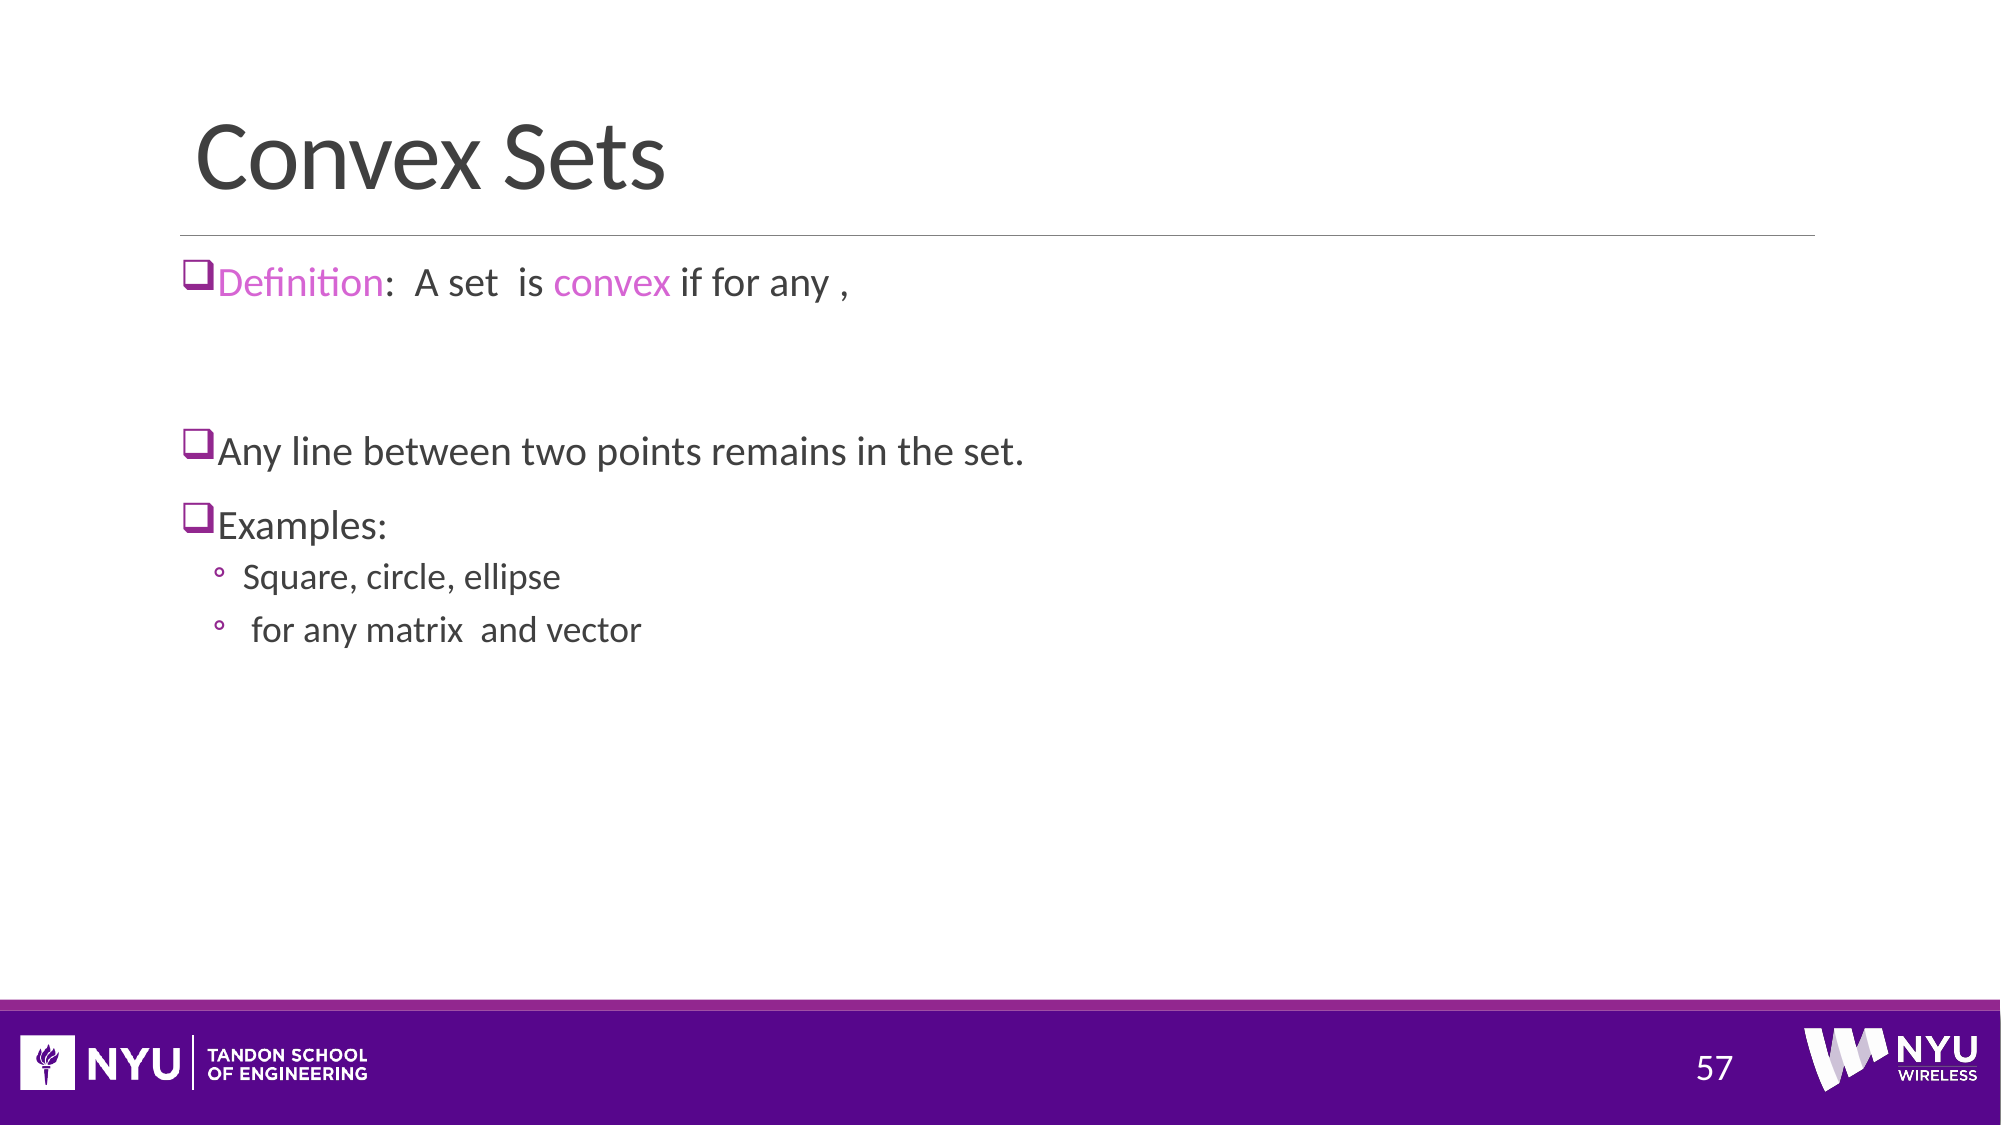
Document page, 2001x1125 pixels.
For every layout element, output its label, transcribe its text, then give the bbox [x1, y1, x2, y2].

title Convex Sets [180, 47, 1830, 218]
slide_number 57 [1533, 1035, 1749, 1096]
